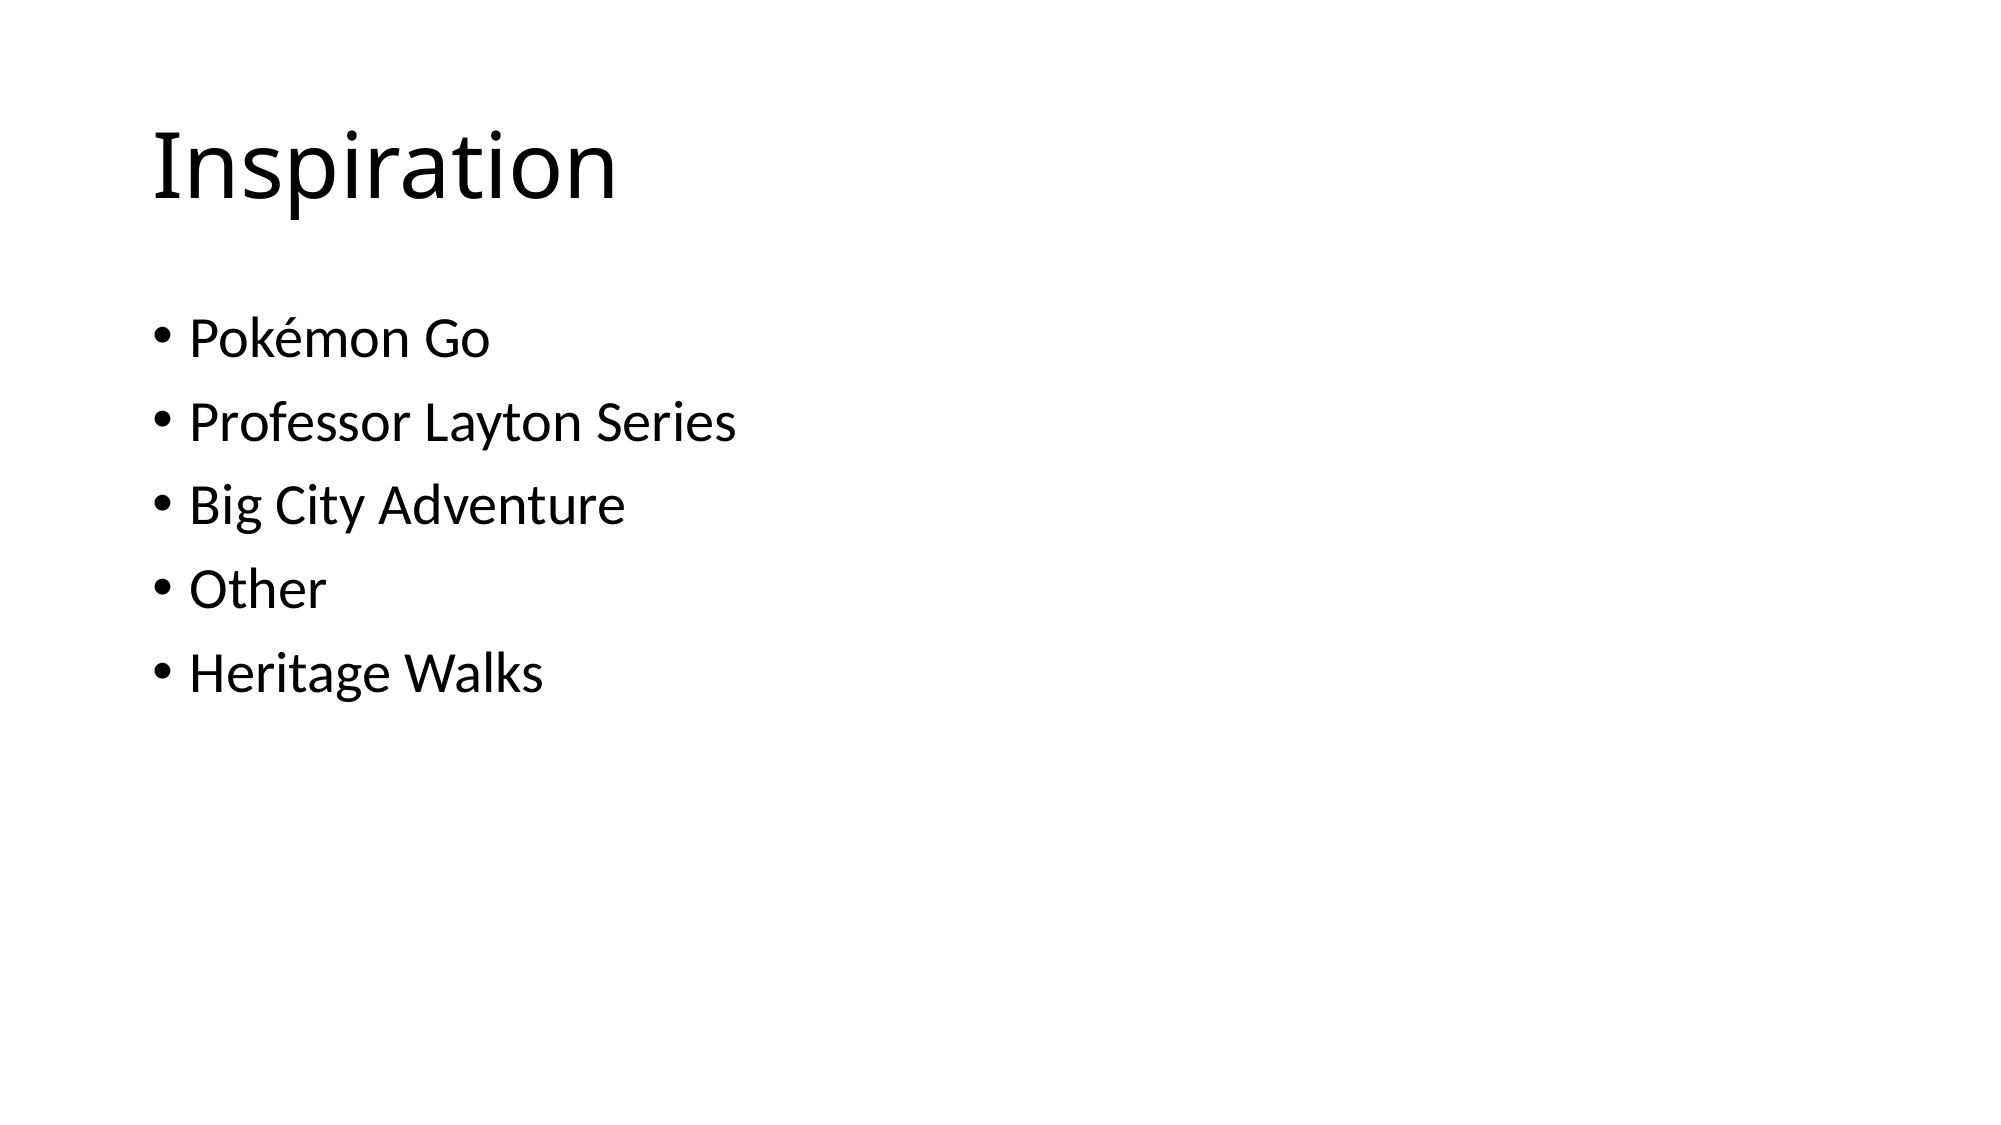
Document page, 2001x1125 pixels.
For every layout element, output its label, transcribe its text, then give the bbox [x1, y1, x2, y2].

list Pokémon Go Professor Layton Series Big City Adventure Other Heritage Walks [137, 299, 1863, 1014]
title Inspiration [137, 59, 1863, 278]
